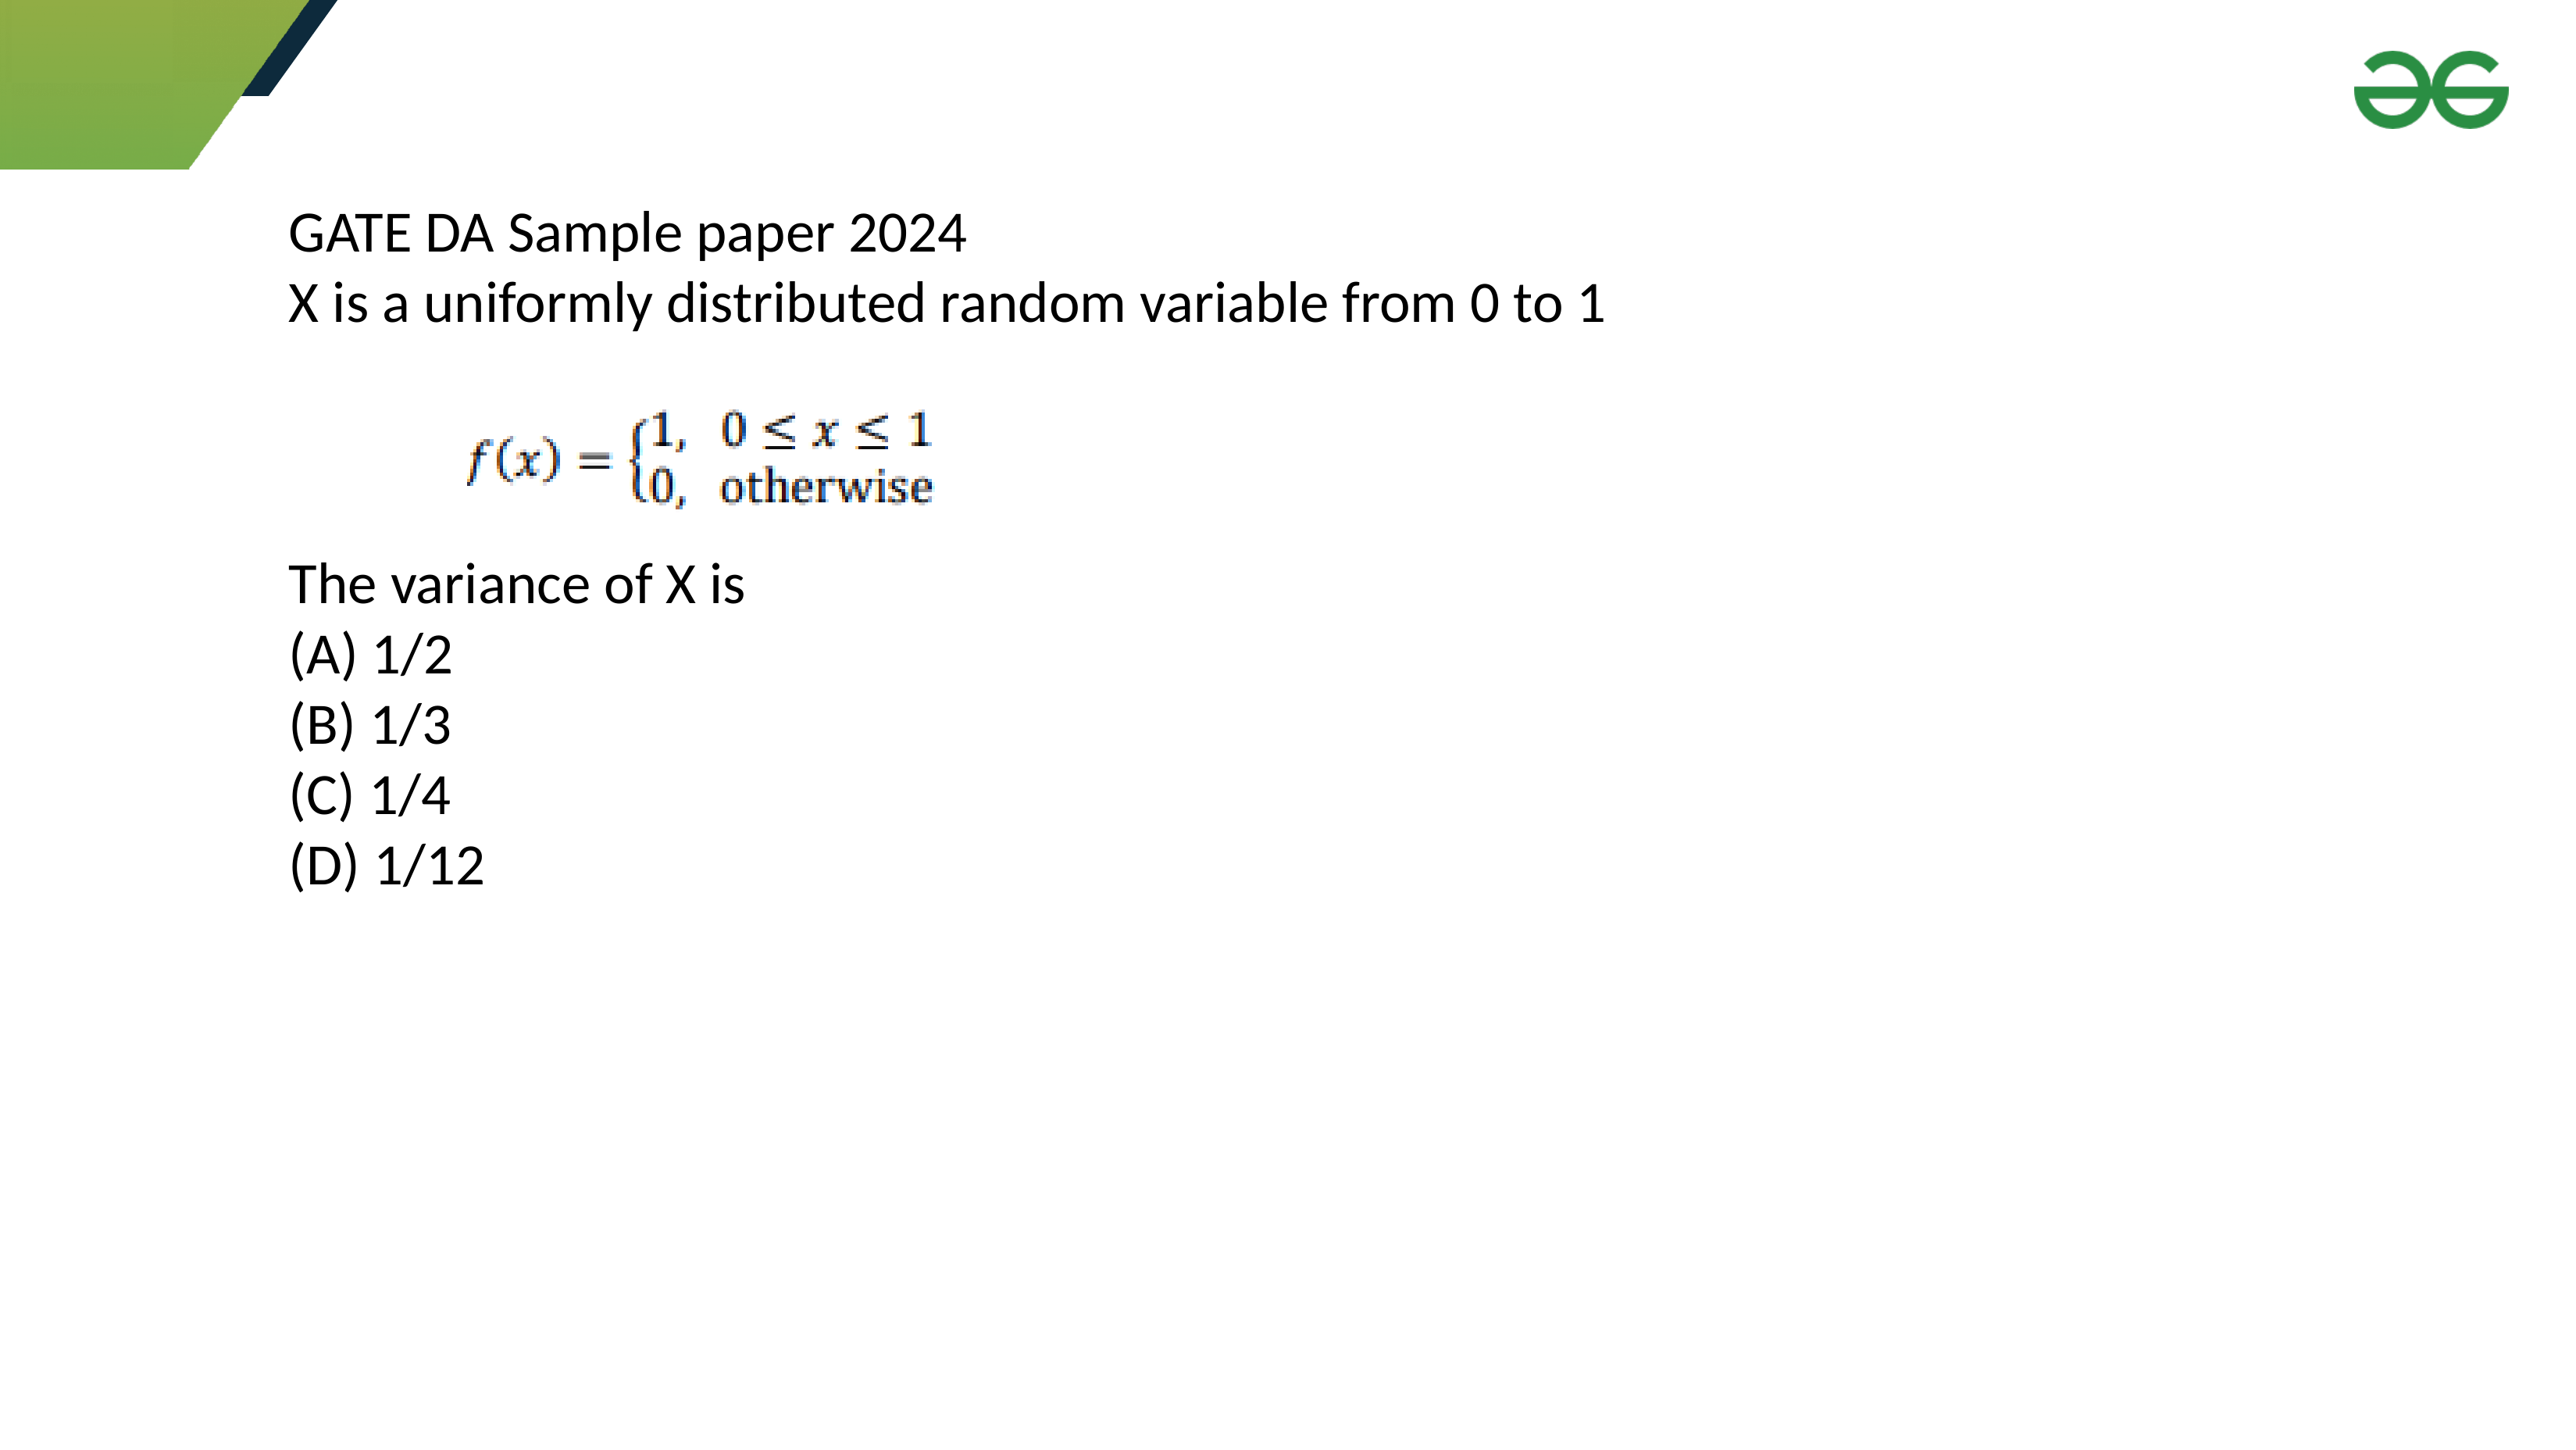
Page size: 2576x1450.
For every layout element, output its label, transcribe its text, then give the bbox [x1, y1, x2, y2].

picture [0, 0, 309, 170]
picture [2353, 50, 2509, 130]
text_box GATE DA Sample paper 2024 X is a uniformly distributed random variable from 0 to 1 The variance of X is (A) 1/2 (B) 1/3 (C) 1/4 (D) 1/12 [277, 188, 1633, 902]
picture [467, 370, 996, 546]
